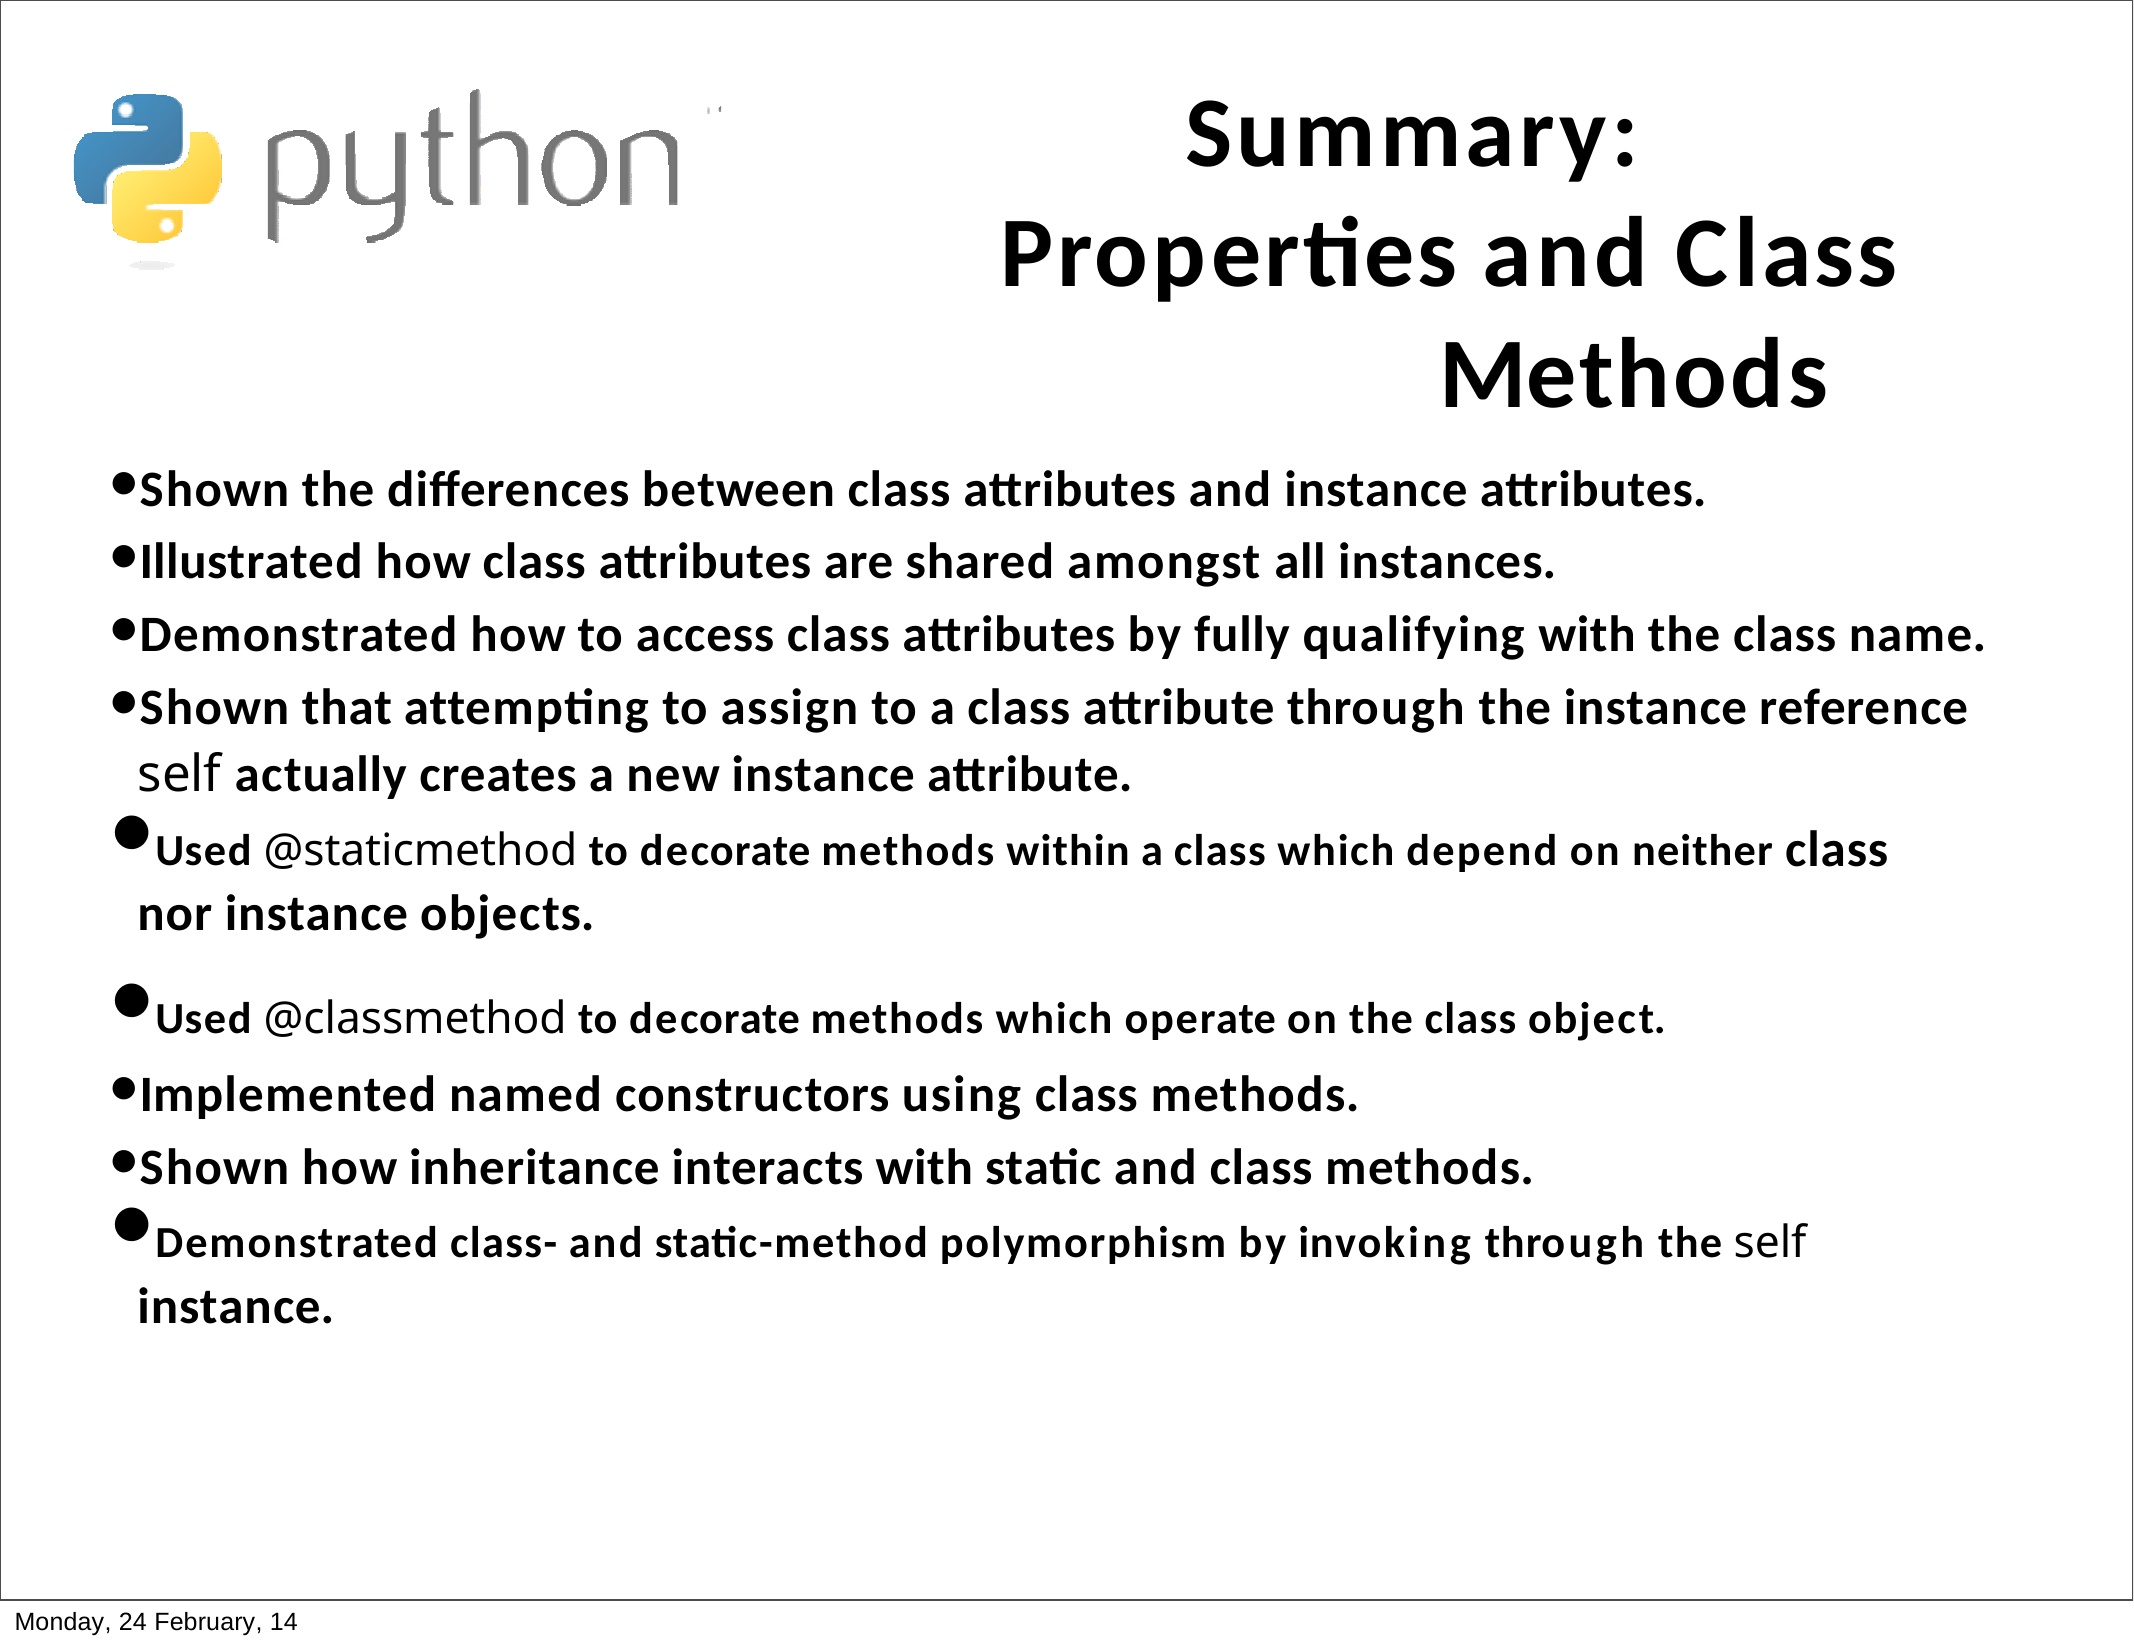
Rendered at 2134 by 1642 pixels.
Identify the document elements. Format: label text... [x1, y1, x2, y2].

text_box [0, 0, 2134, 1600]
footer Monday, 24 February, 14 [12, 1605, 300, 1642]
